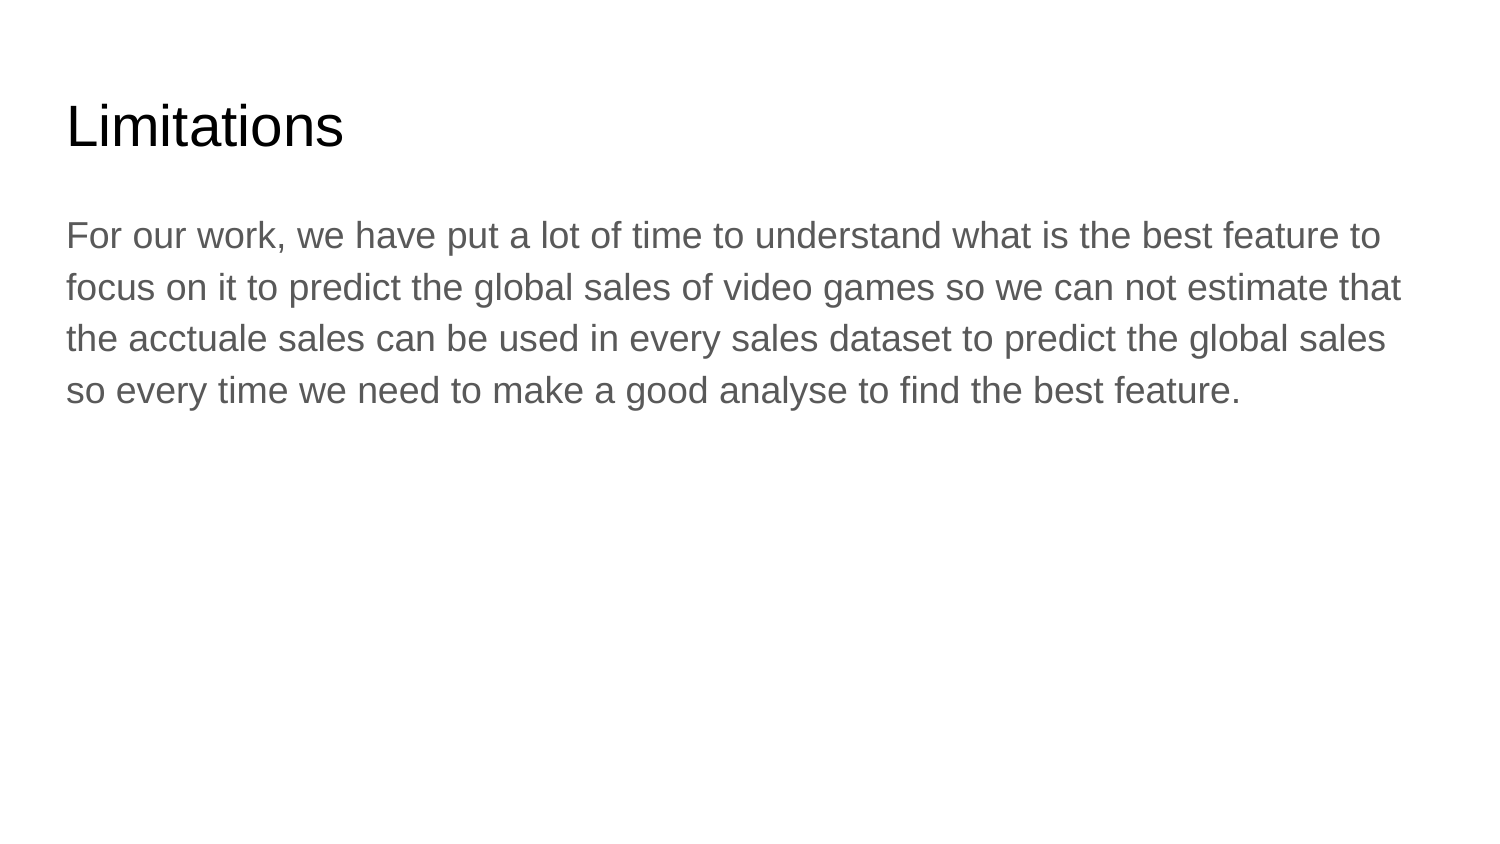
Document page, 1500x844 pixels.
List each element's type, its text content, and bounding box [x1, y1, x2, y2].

title Limitations [51, 72, 1449, 167]
list For our work, we have put a lot of time to understand what is the best feature to focus on it to predict the global sales of video games so we can not estimate that the acctuale sales can be used in every sales dataset to predict the global sales so every time we need to make a good analyse to find the best feature. [51, 189, 1449, 750]
